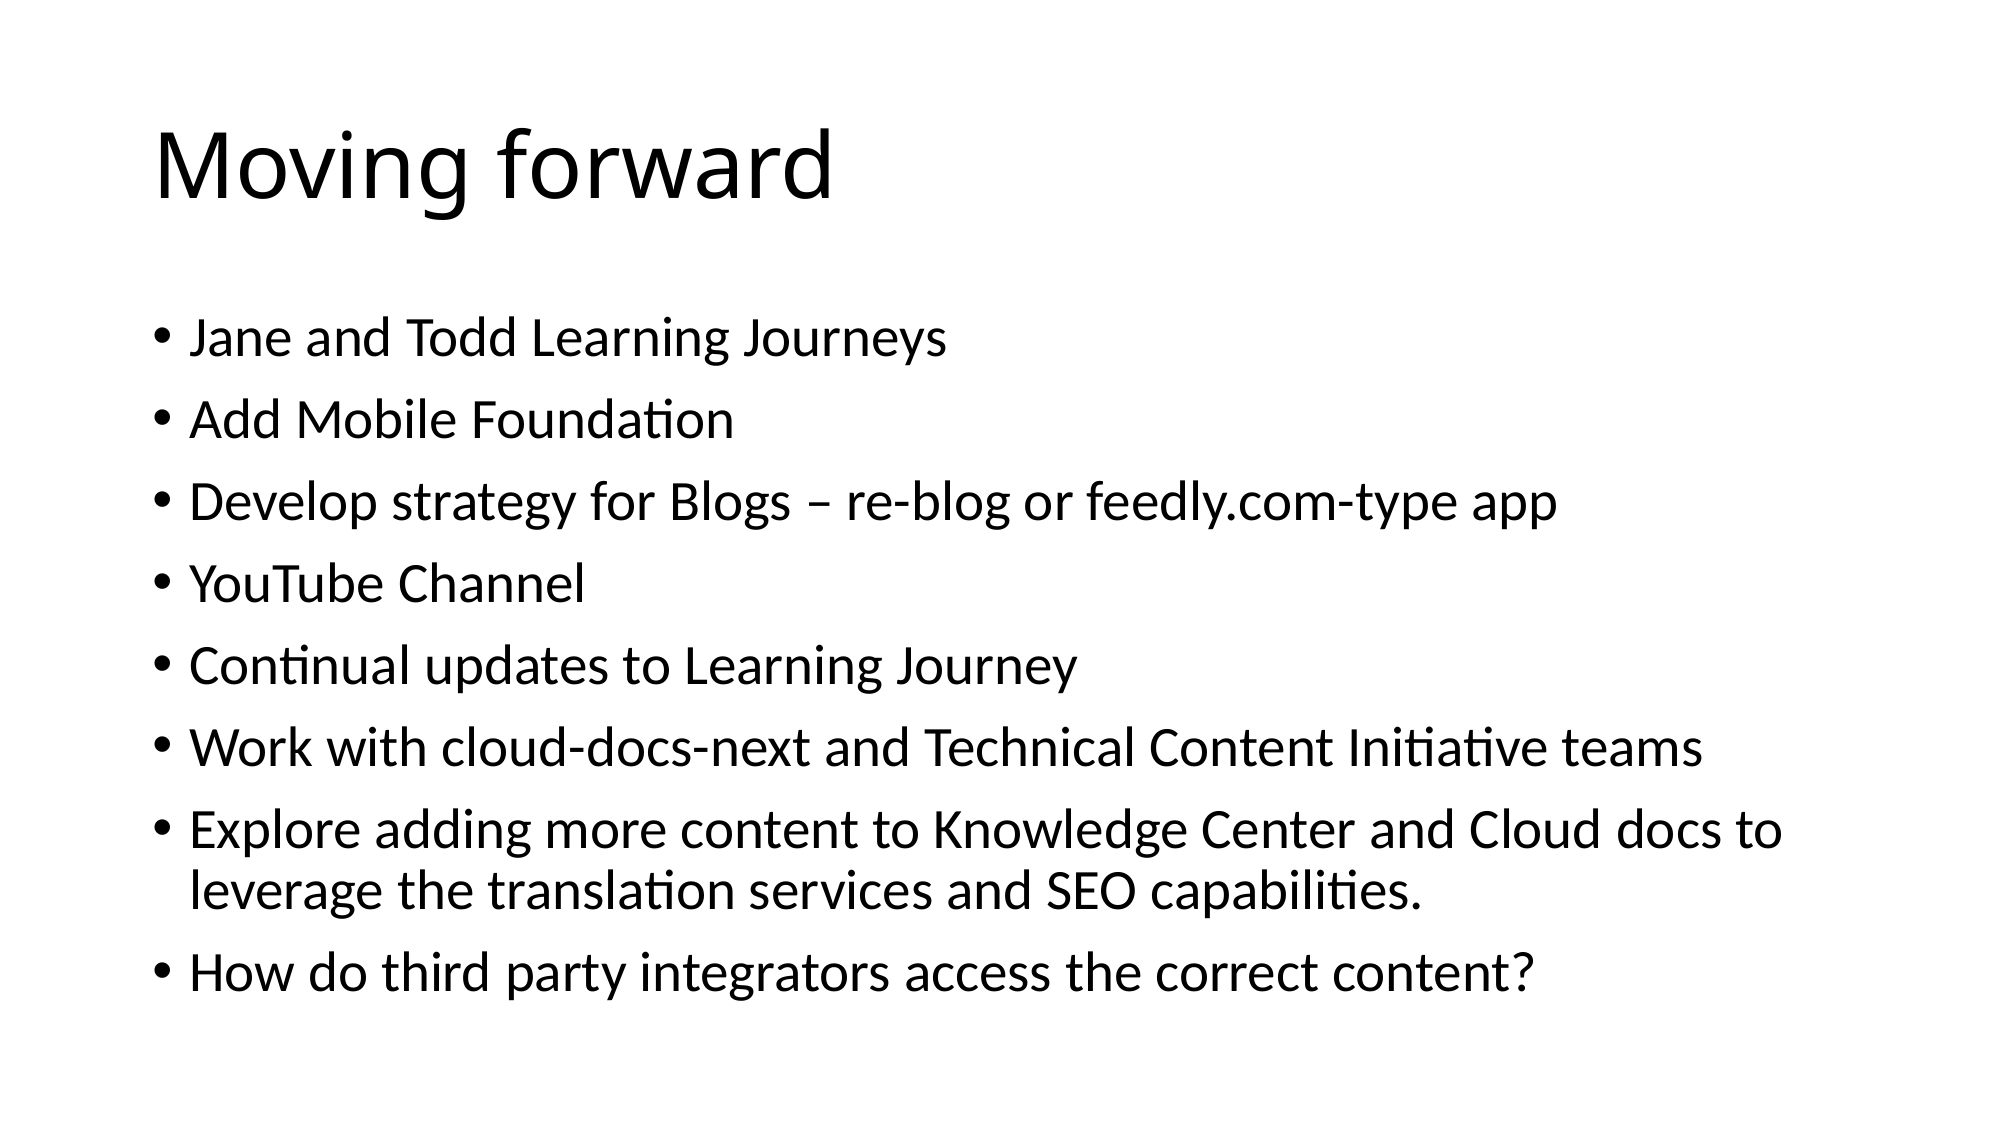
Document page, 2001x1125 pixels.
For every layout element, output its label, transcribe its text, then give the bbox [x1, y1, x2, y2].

title Moving forward [137, 59, 1863, 278]
list Jane and Todd Learning Journeys Add Mobile Foundation Develop strategy for Blogs – re-blog or feedly.com-type app YouTube Channel Continual updates to Learning Journey Work with cloud-docs-next and Technical Content Initiative teams Explore adding more content to Knowledge Center and Cloud docs to leverage the translation services and SEO capabilities. How do third party integrators access the correct content? [137, 299, 1863, 1014]
